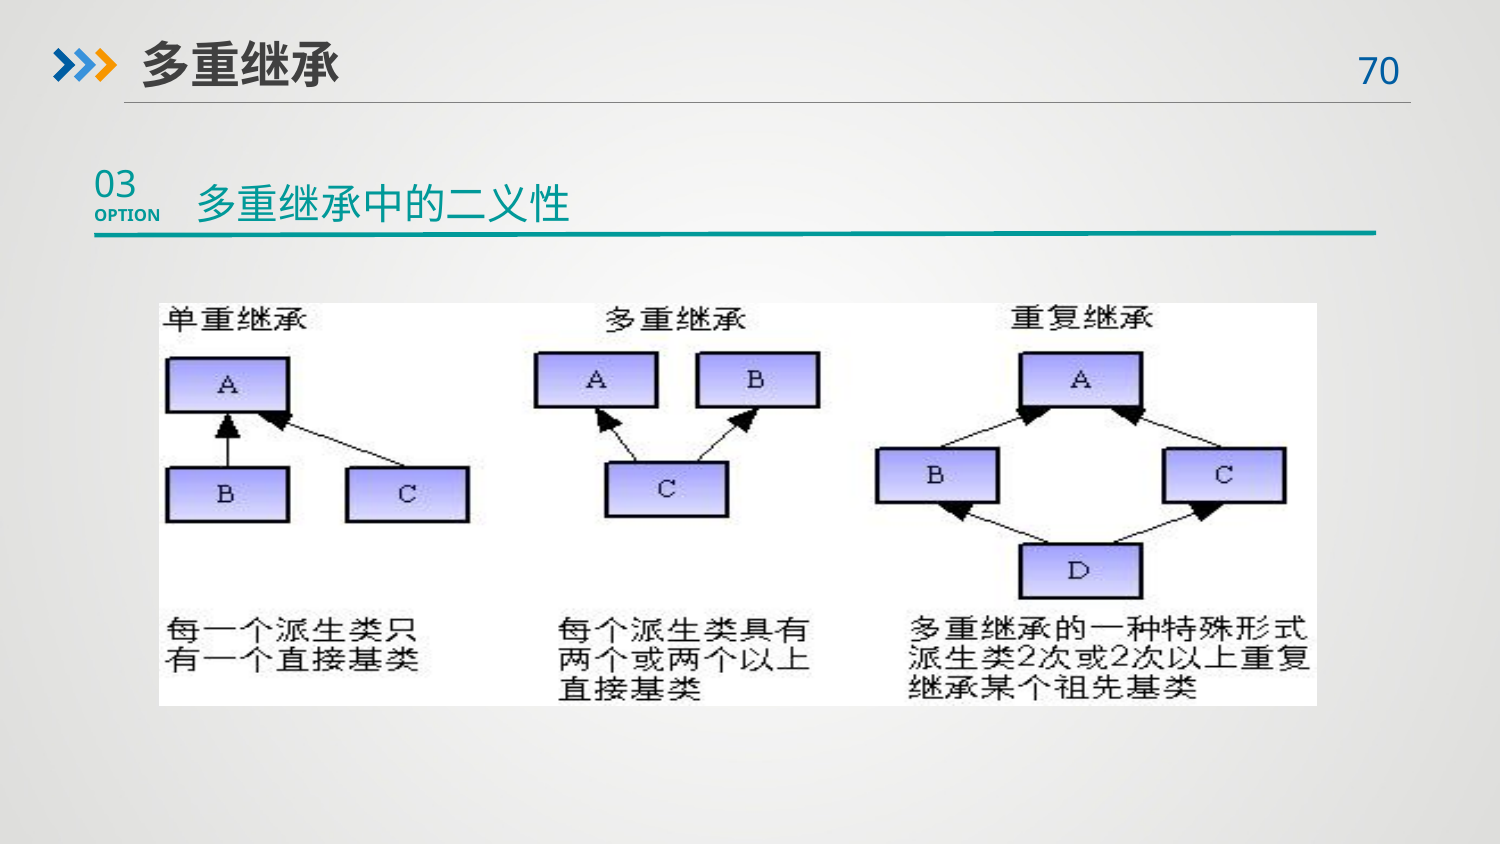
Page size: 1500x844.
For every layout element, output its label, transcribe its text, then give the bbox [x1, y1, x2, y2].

text_box 多重继承 [140, 32, 845, 95]
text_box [79, 159, 176, 234]
picture [0, 0, 1500, 844]
text_box 多重继承中的二义性 [180, 157, 1412, 235]
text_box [93, 232, 1377, 236]
